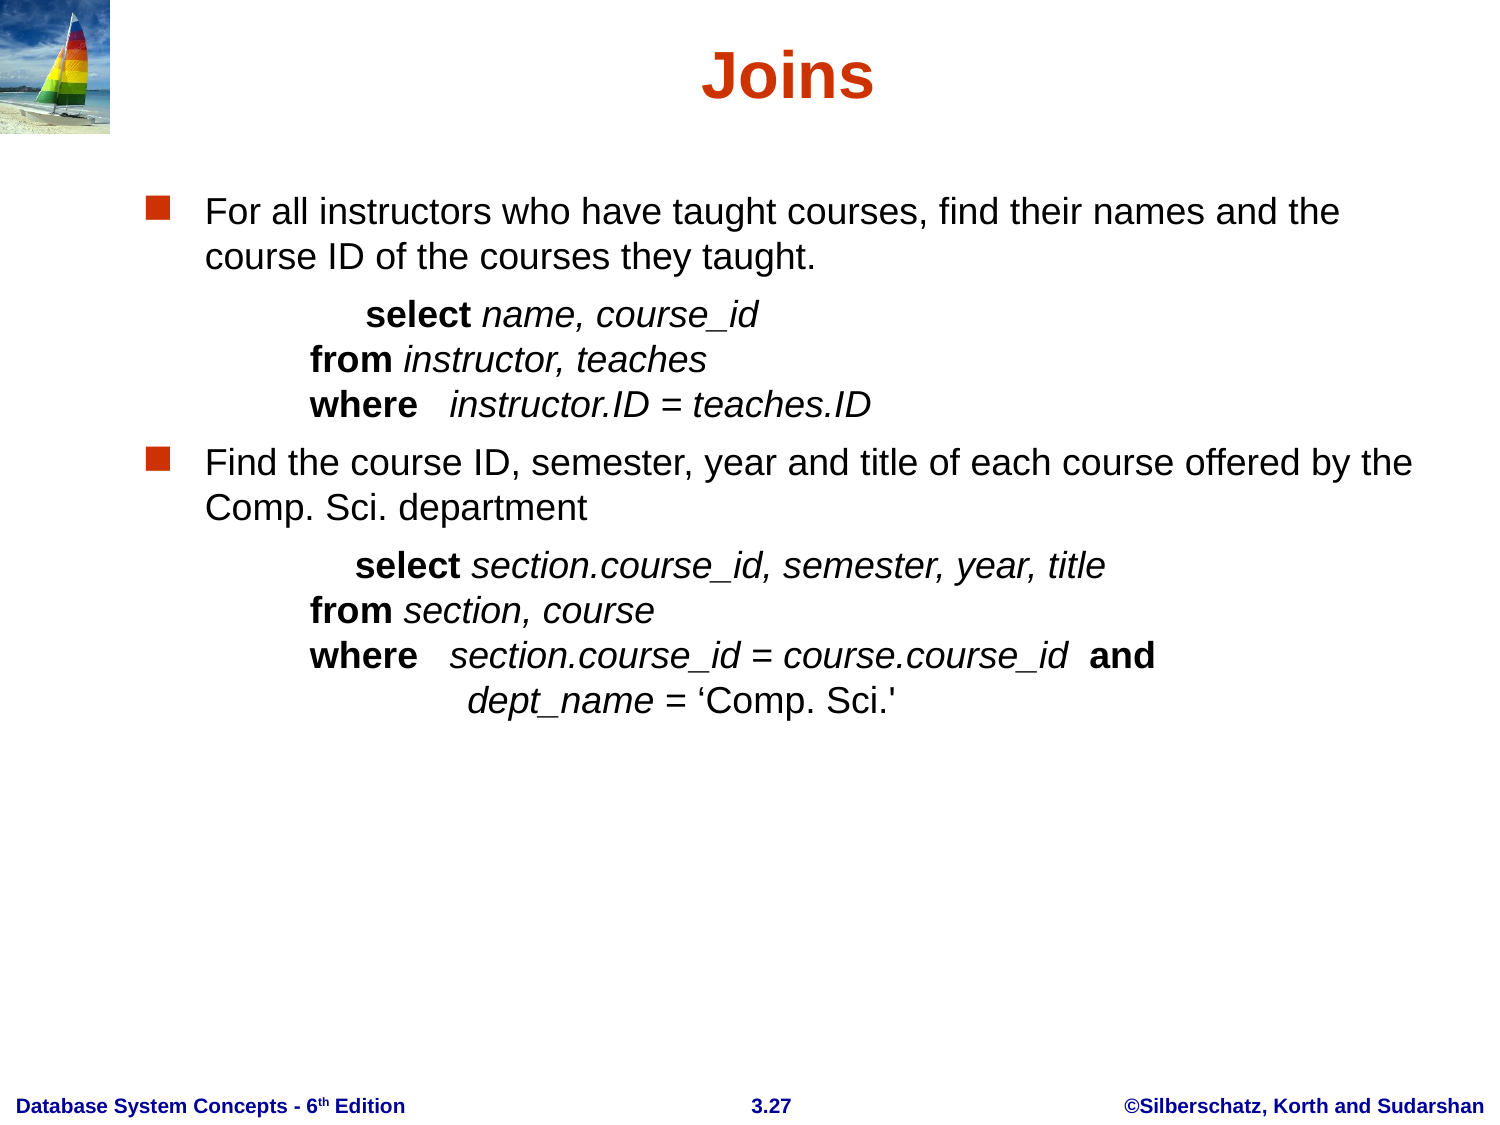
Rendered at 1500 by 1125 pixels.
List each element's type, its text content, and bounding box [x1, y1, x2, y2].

list For all instructors who have taught courses, find their names and the course ID of the courses they taught. select name, course_id from instructor, teaches where instructor.ID = teaches.ID Find the course ID, semester, year and title of each course offered by the Comp. Sci. department select section.course_id, semester, year, title from section, course where section.course_id = course.course_id and dept_name = ‘Comp. Sci.' [133, 179, 1446, 997]
picture [0, 0, 110, 134]
title Joins [126, 19, 1451, 120]
